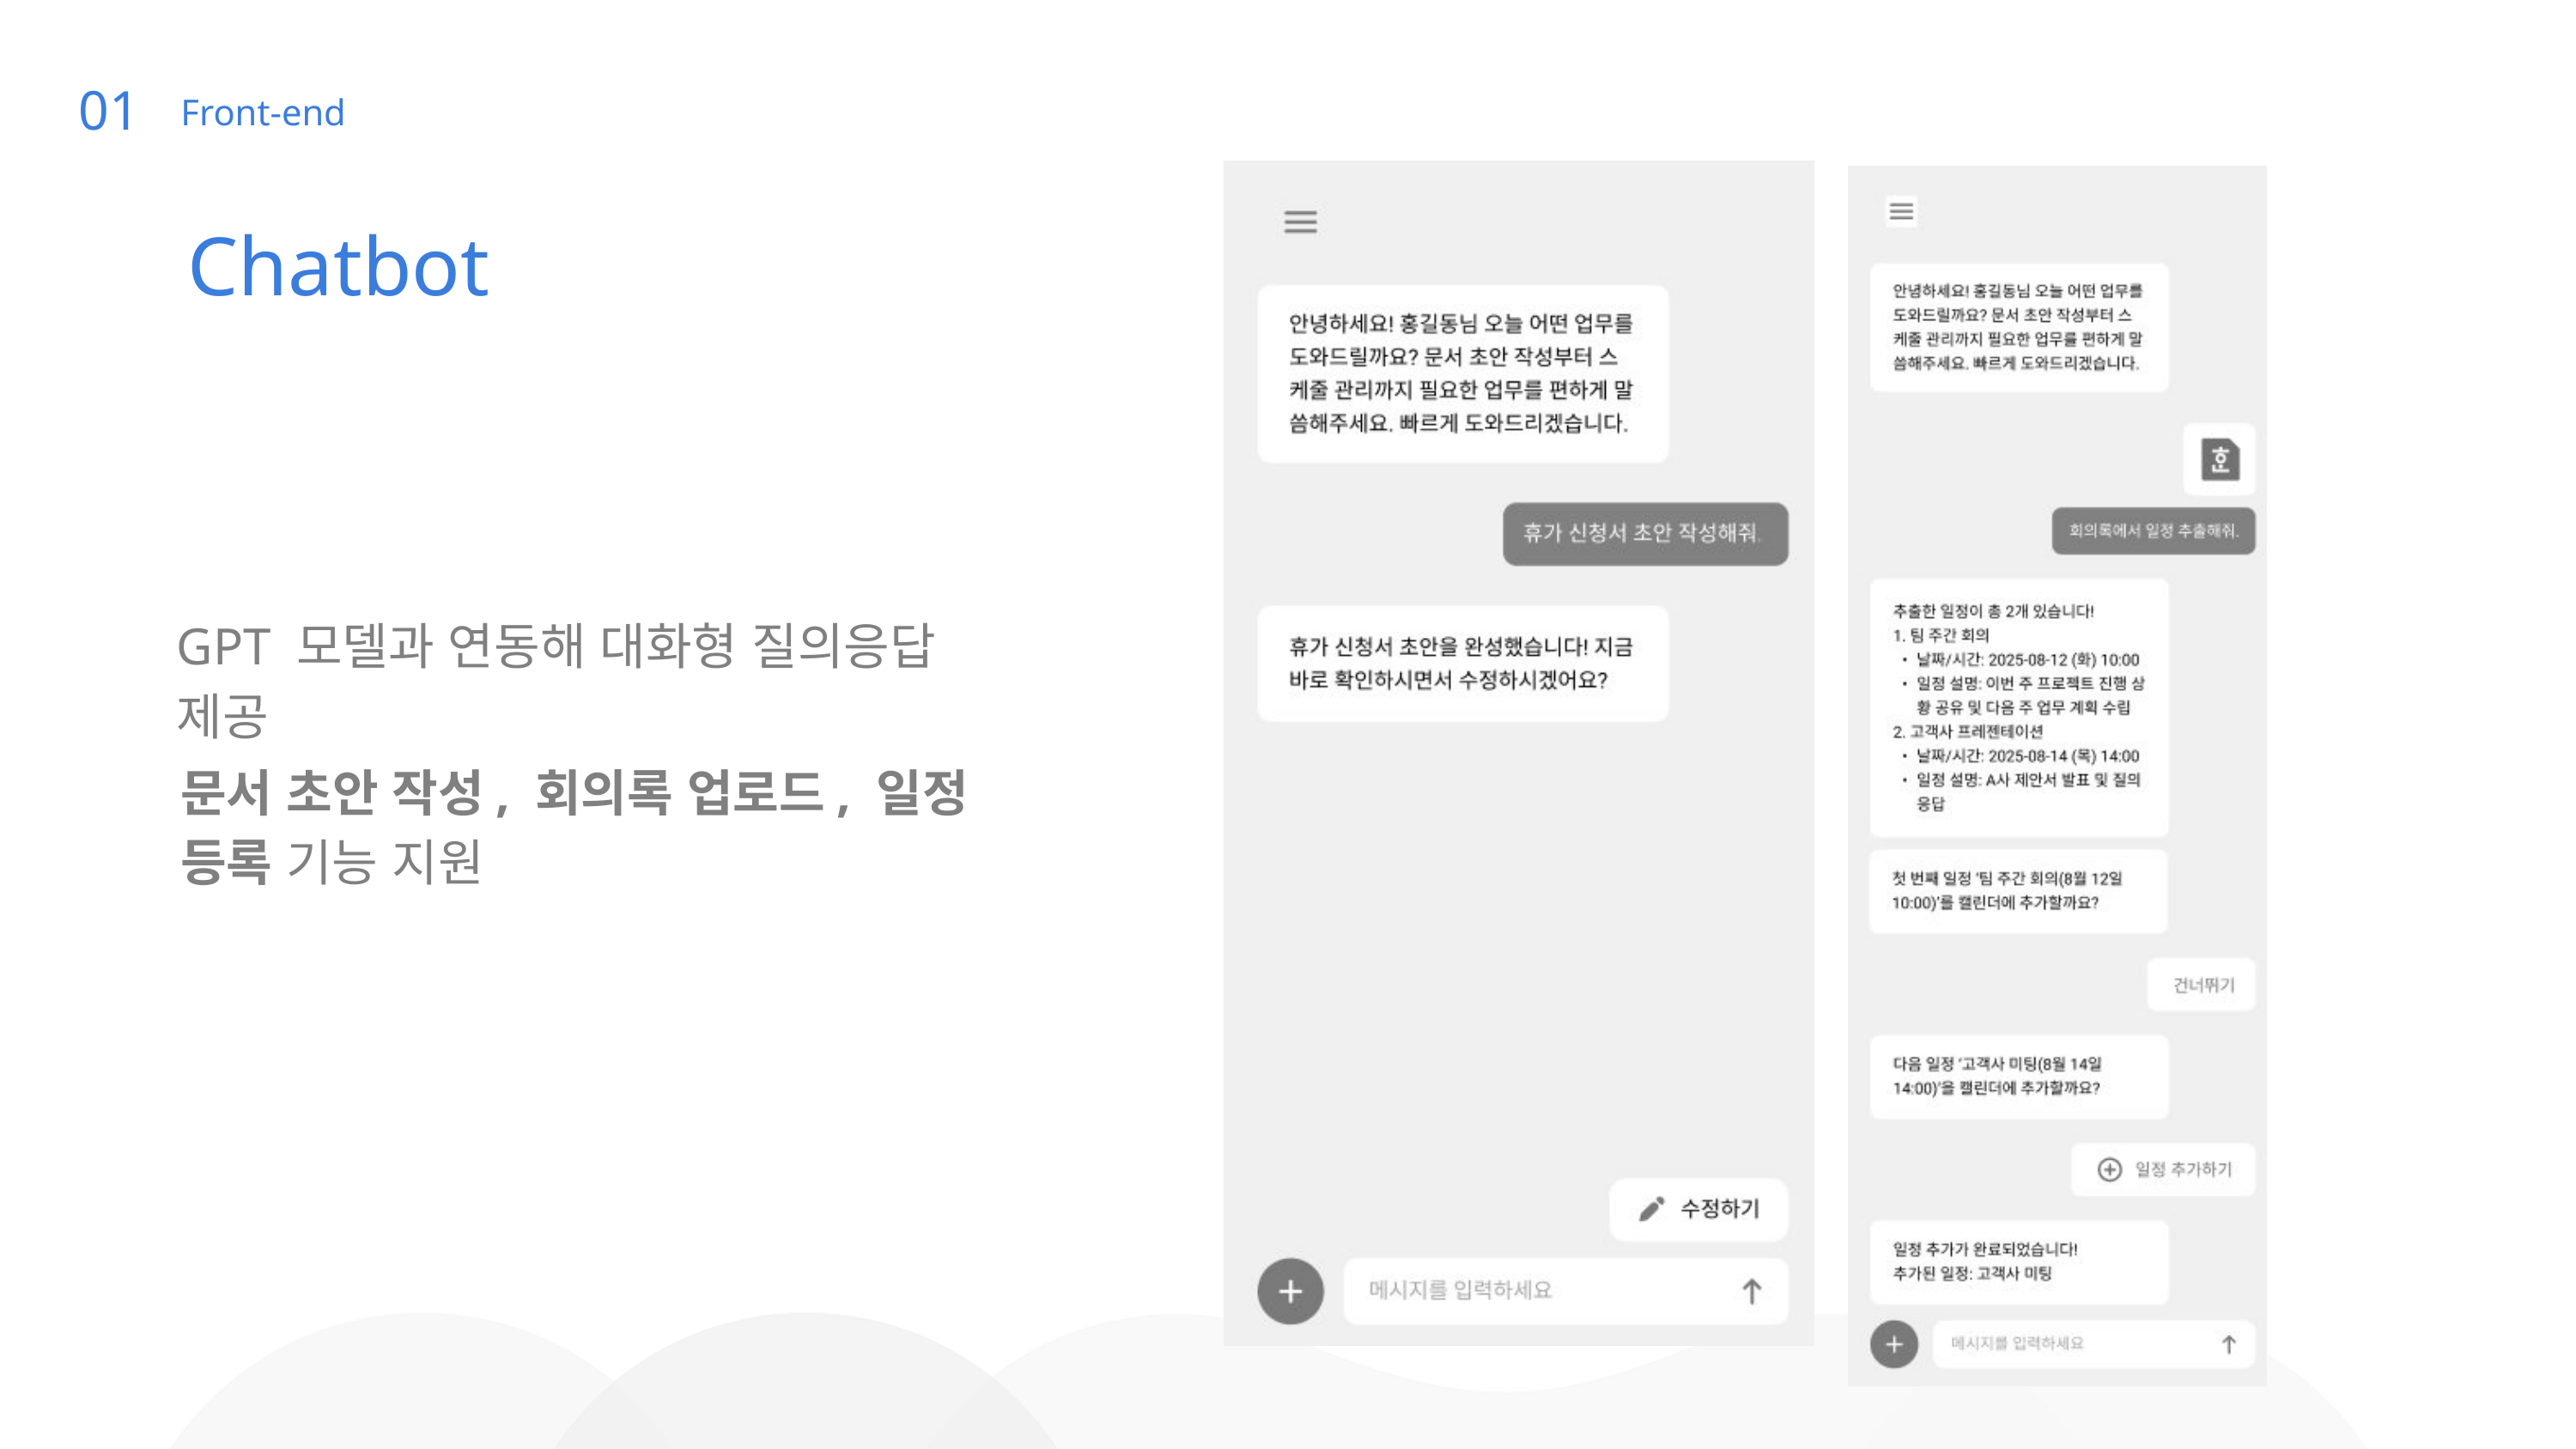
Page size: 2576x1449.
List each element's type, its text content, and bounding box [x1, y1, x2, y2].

picture [121, 161, 2415, 1449]
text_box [176, 629, 1035, 868]
text_box 01 [78, 73, 176, 149]
text_box Chatbot [187, 210, 1218, 324]
text_box Front-end [180, 88, 868, 138]
